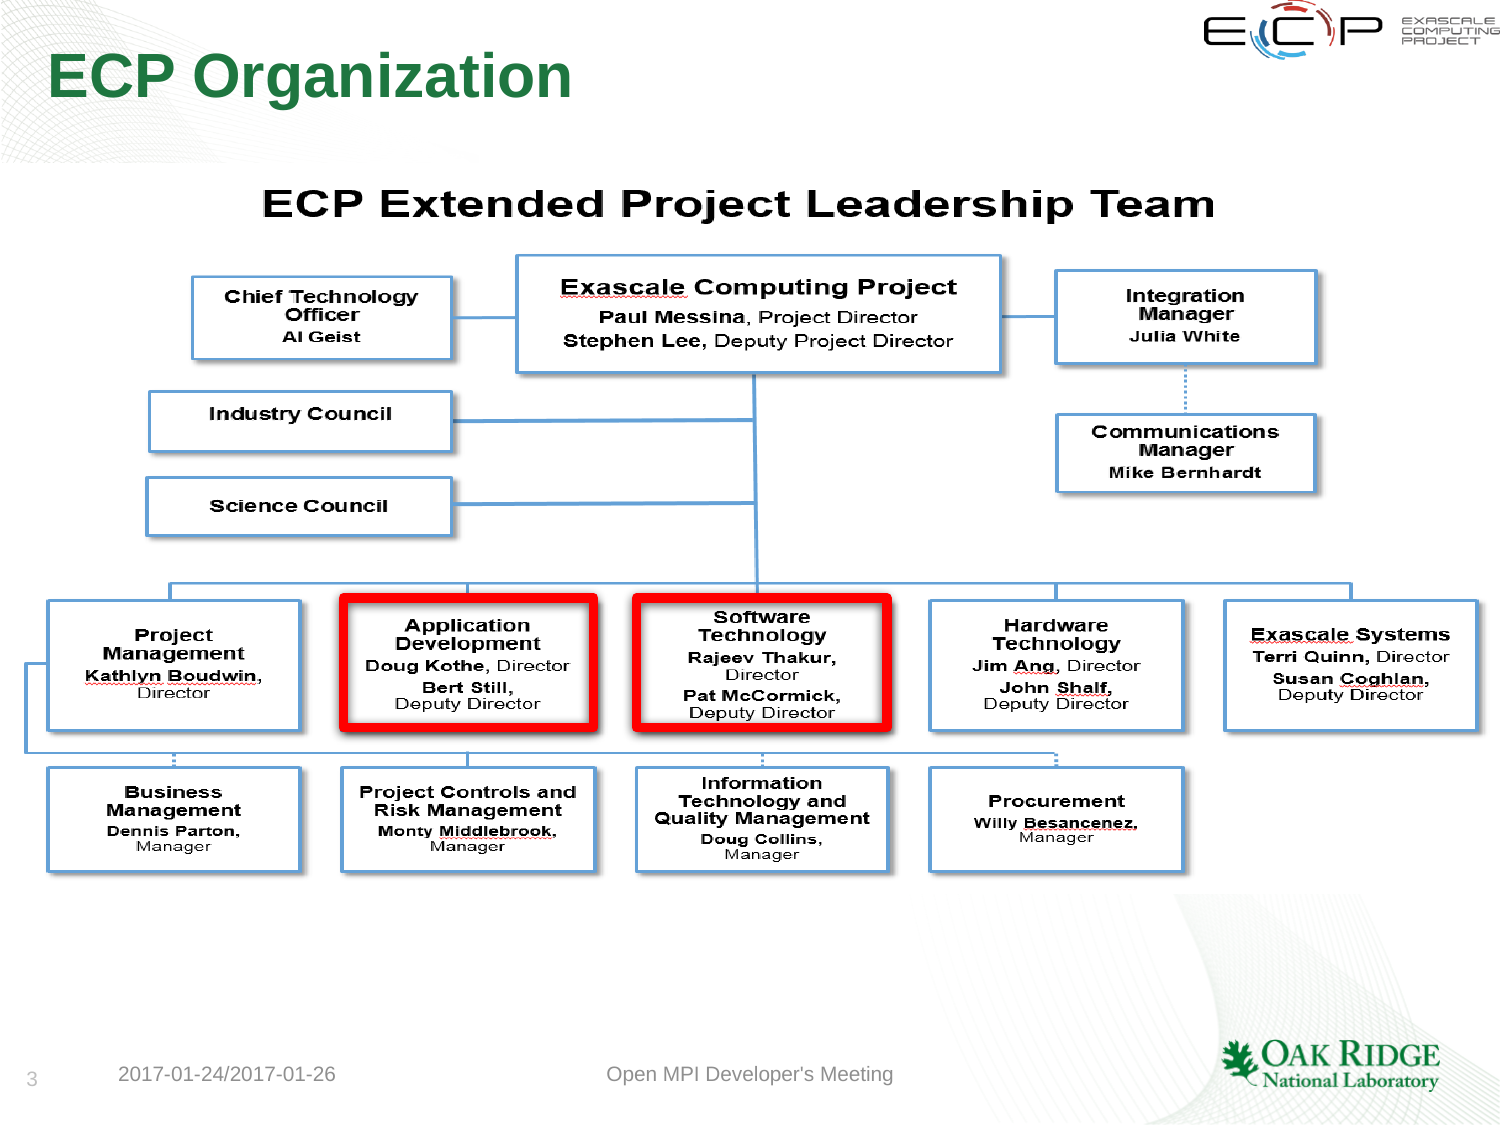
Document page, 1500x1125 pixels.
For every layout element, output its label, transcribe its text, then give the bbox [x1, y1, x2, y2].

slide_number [103, 1042, 441, 1103]
picture [0, 163, 1500, 1125]
picture [1204, 0, 1500, 60]
footer Open MPI Developer's Meeting [496, 1042, 1004, 1103]
title ECP Organization [32, 38, 1449, 119]
